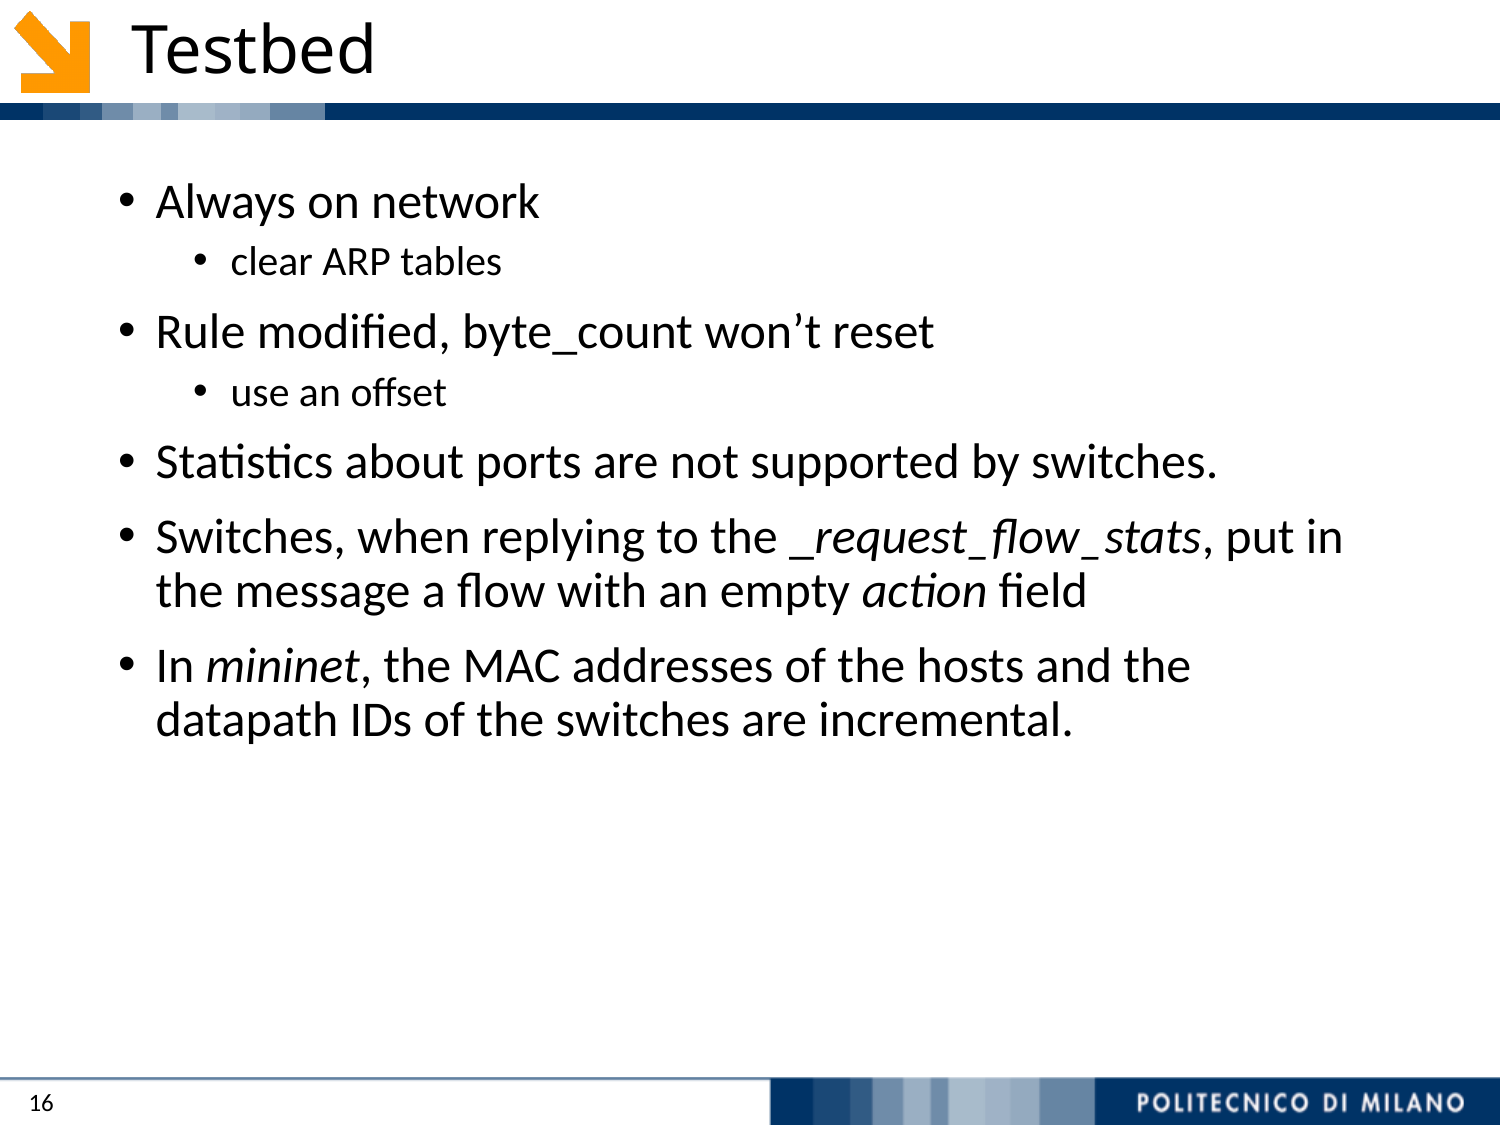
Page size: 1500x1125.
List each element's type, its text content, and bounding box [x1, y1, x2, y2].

picture [0, 103, 1500, 120]
list Always on network clear ARP tables Rule modified, byte_count won’t reset use an offset Statistics about ports are not supported by switches. Switches, when replying to the _request_flow_stats, put in the message a flow with an empty action field In mininet, the MAC addresses of the hosts and the datapath IDs of the switches are incremental. [103, 167, 1397, 1029]
picture [69, 1077, 1500, 1125]
picture [13, 10, 90, 93]
slide_number 16 [0, 1077, 69, 1125]
title Testbed [116, 21, 1411, 82]
